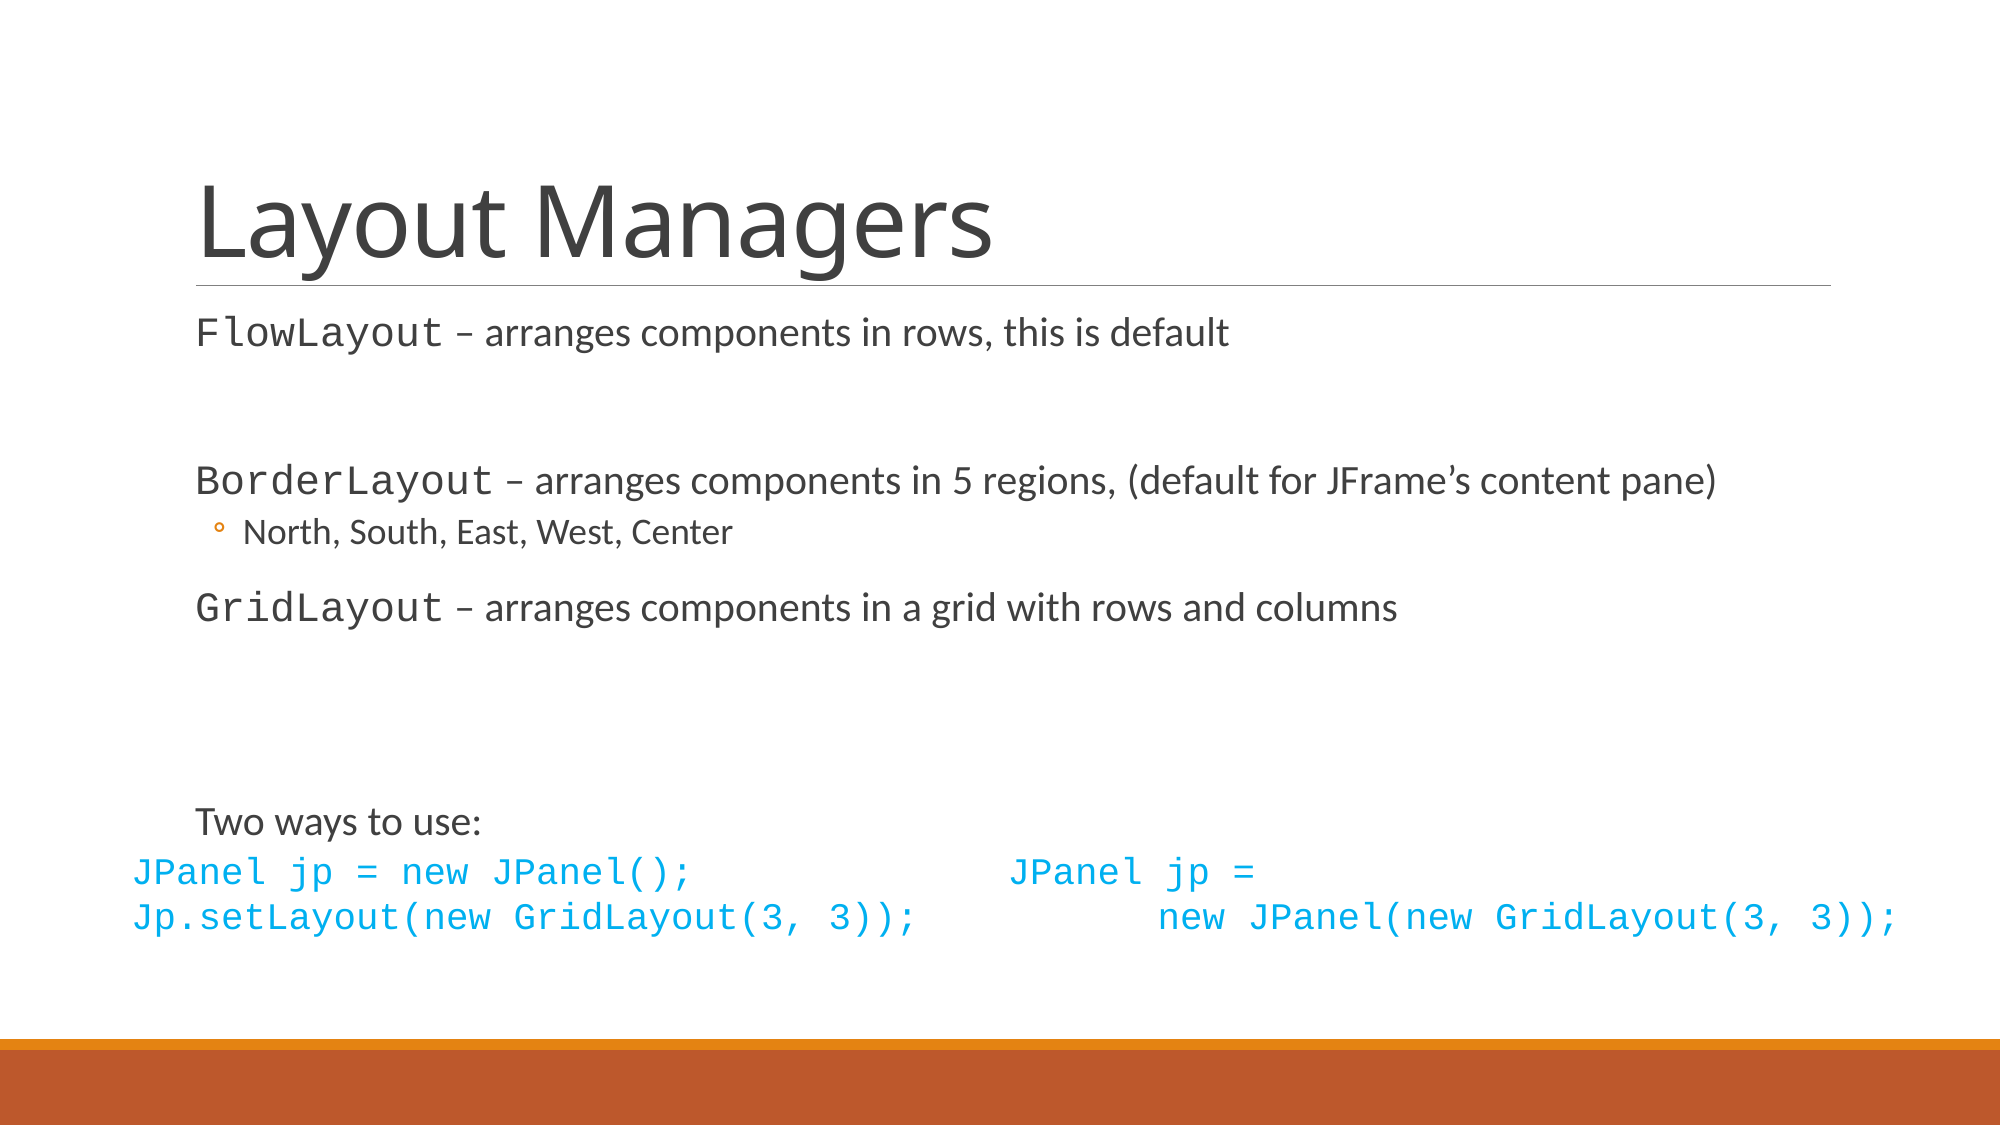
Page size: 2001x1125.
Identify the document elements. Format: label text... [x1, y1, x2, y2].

title Layout Managers [180, 47, 1830, 285]
text_box JPanel jp = new JPanel(new GridLayout(3, 3)); [992, 839, 1972, 990]
list FlowLayout – arranges components in rows, this is default BorderLayout – arranges components in 5 regions, (default for JFrame’s content pane) North, South, East, West, Center GridLayout – arranges components in a grid with rows and columns Two ways to use: [180, 302, 1830, 963]
text_box JPanel jp = new JPanel(); Jp.setLayout(new GridLayout(3, 3)); [116, 839, 945, 990]
